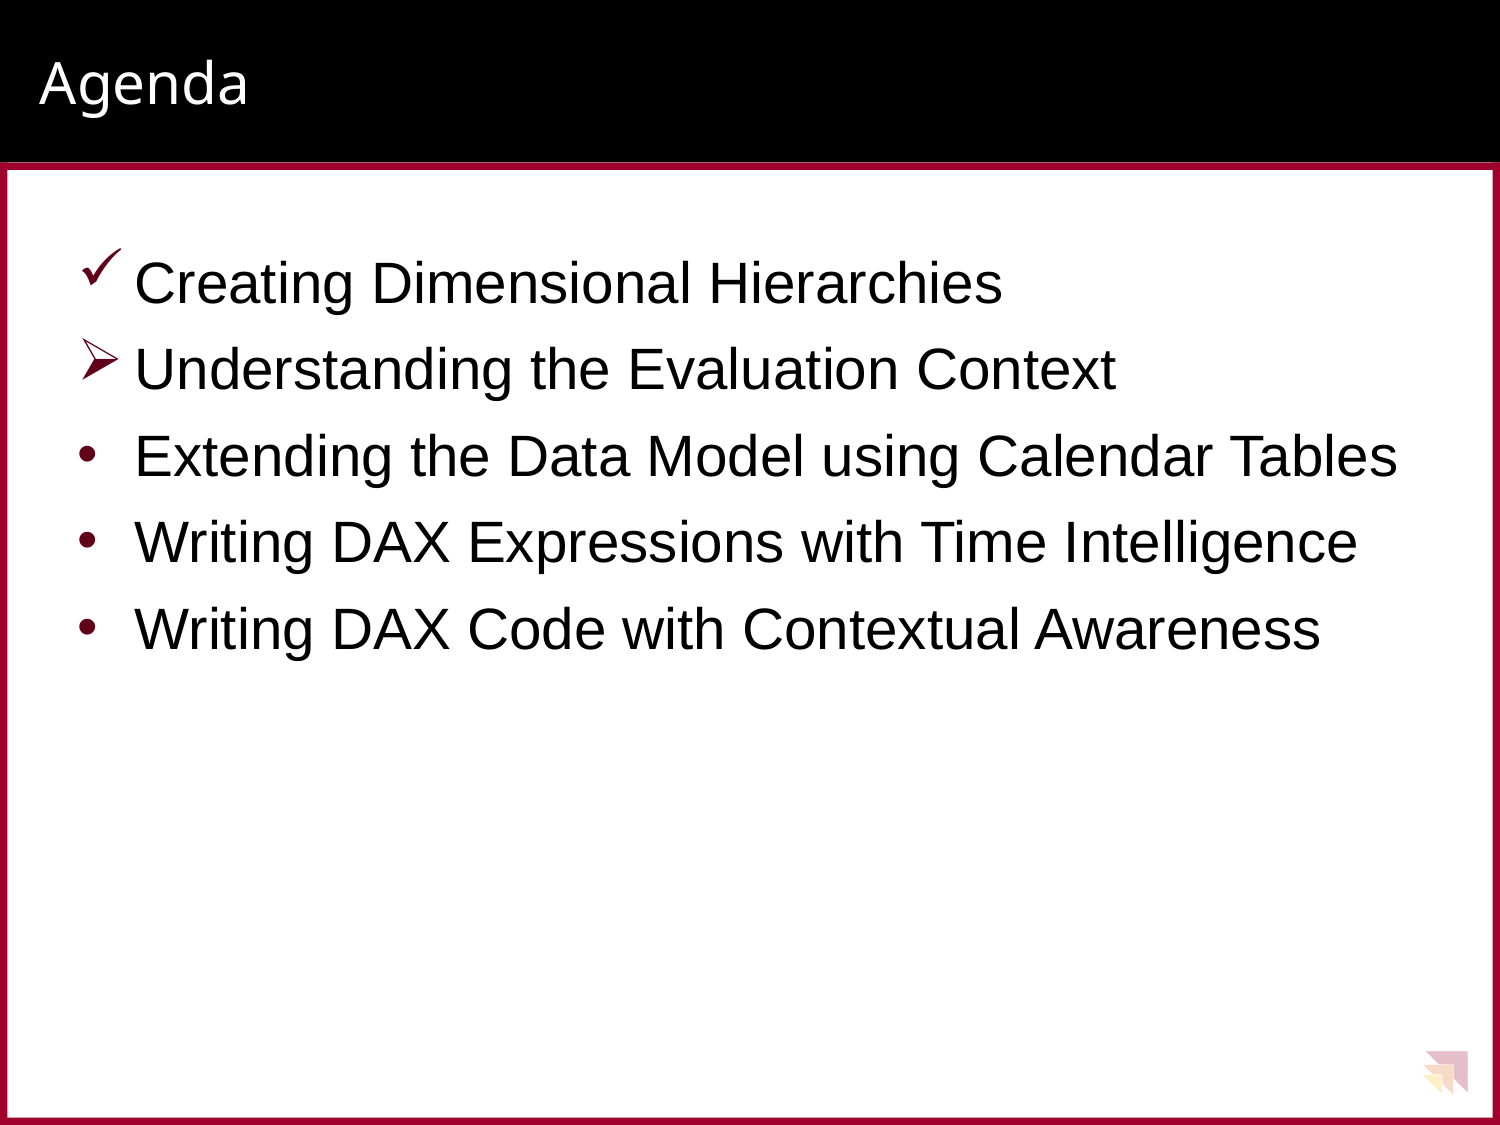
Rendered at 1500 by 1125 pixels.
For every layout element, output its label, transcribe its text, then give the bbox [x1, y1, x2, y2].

title Agenda [24, 12, 1438, 150]
list Creating Dimensional Hierarchies Understanding the Evaluation Context Extending the Data Model using Calendar Tables Writing DAX Expressions with Time Intelligence Writing DAX Code with Contextual Awareness [62, 237, 1438, 1088]
